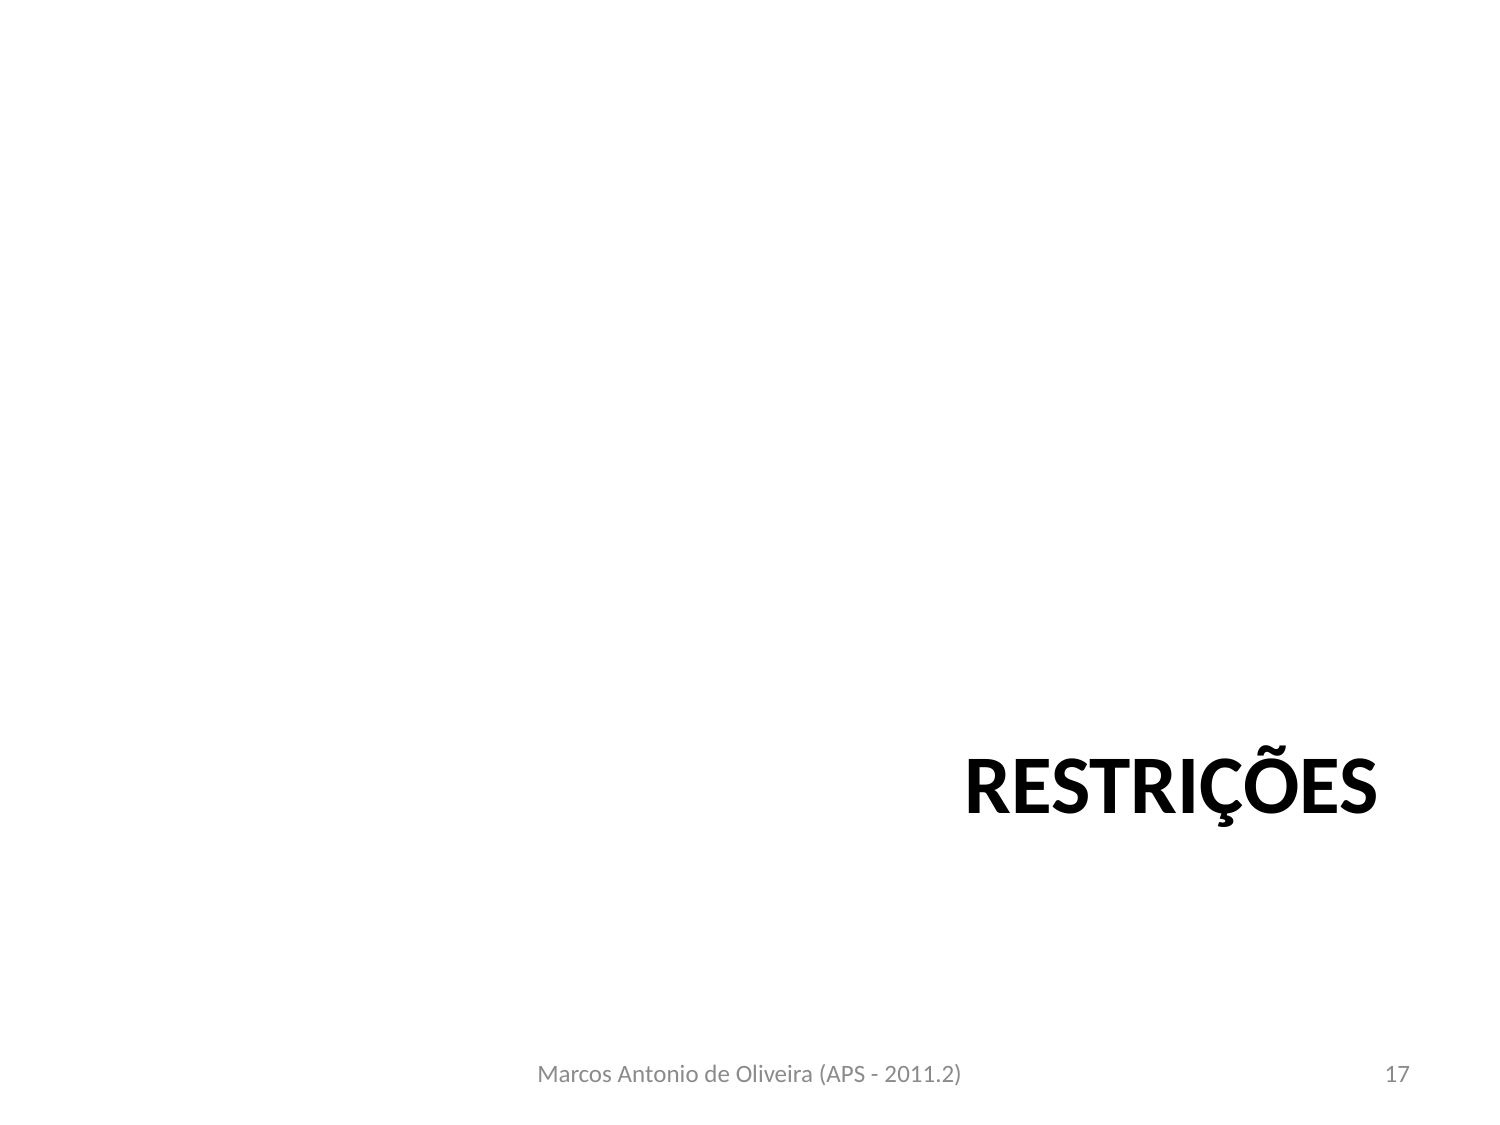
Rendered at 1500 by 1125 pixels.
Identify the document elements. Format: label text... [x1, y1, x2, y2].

title Restrições [118, 722, 1394, 947]
footer Marcos Antonio de Oliveira (APS - 2011.2) [512, 1042, 988, 1103]
slide_number 17 [1074, 1042, 1425, 1103]
